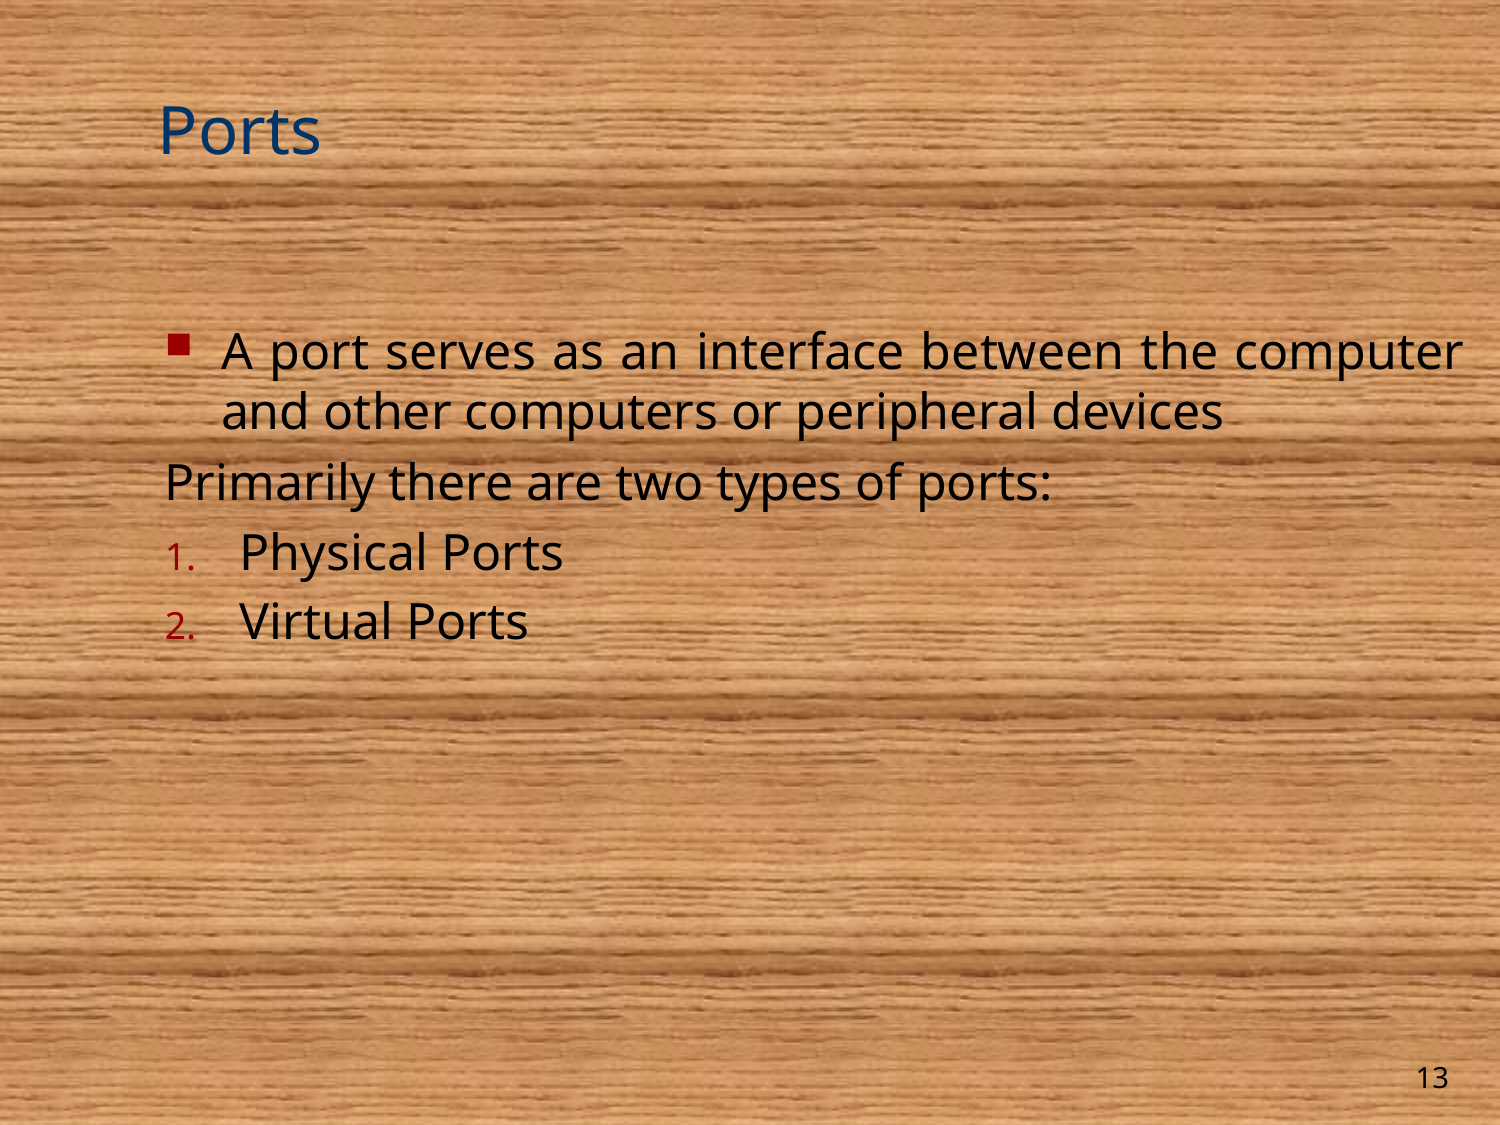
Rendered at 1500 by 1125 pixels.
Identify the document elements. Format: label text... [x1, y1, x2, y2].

slide_number 13 [1151, 1031, 1465, 1107]
title Ports [142, 79, 1483, 176]
list A port serves as an interface between the computer and other computers or peripheral devices Primarily there are two types of ports: Physical Ports Virtual Ports [149, 312, 1481, 1001]
picture [0, 0, 1500, 1125]
